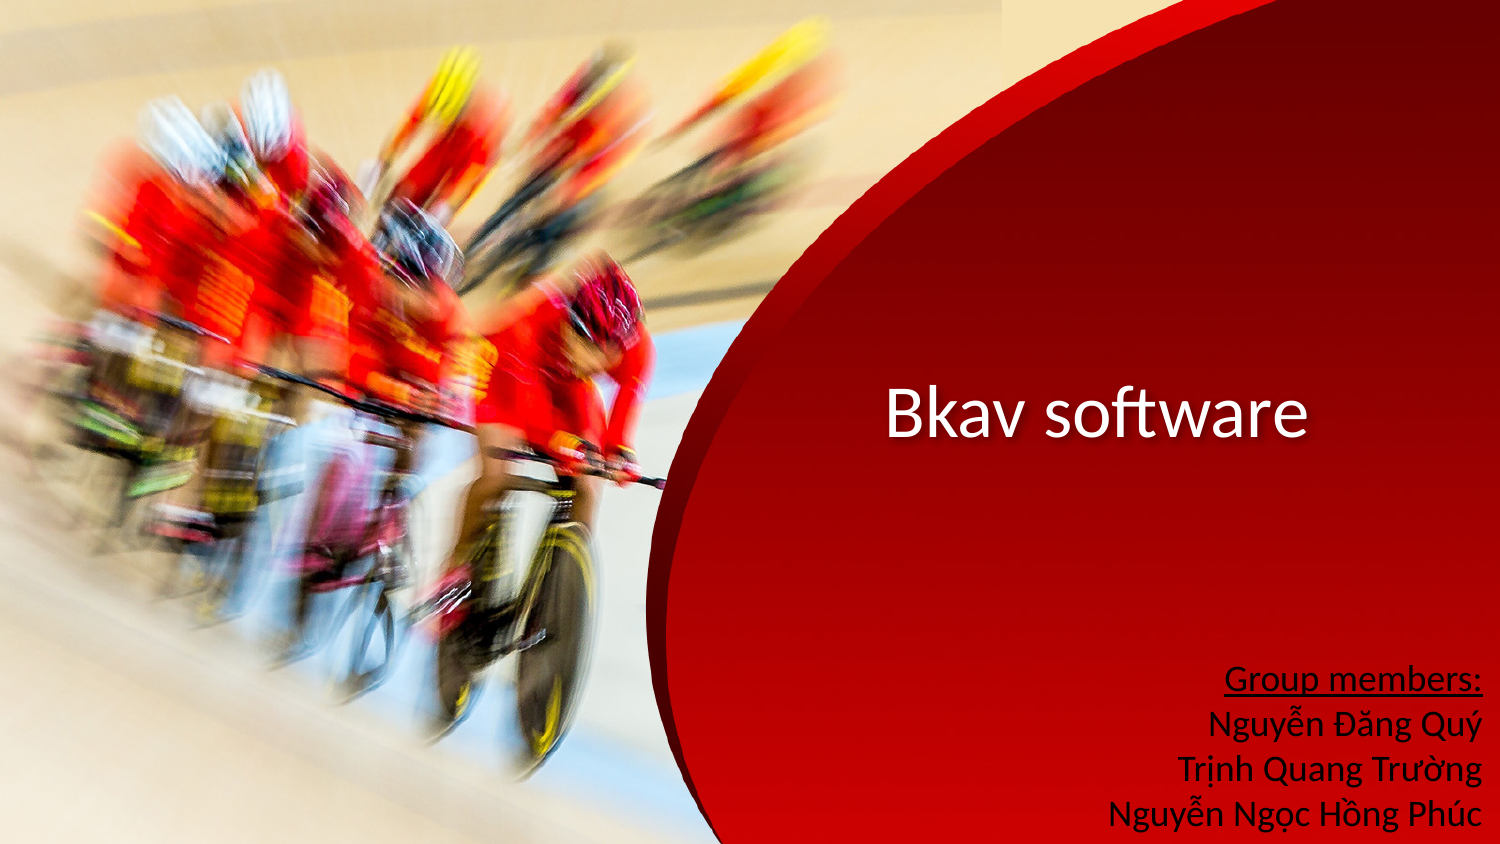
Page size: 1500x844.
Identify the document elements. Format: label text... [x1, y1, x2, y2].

title Bkav software [180, 270, 1325, 544]
text_box Group members: Nguyễn Đăng Quý Trịnh Quang Trường Nguyễn Ngọc Hồng Phúc [1093, 646, 1498, 842]
picture [0, 0, 1500, 844]
